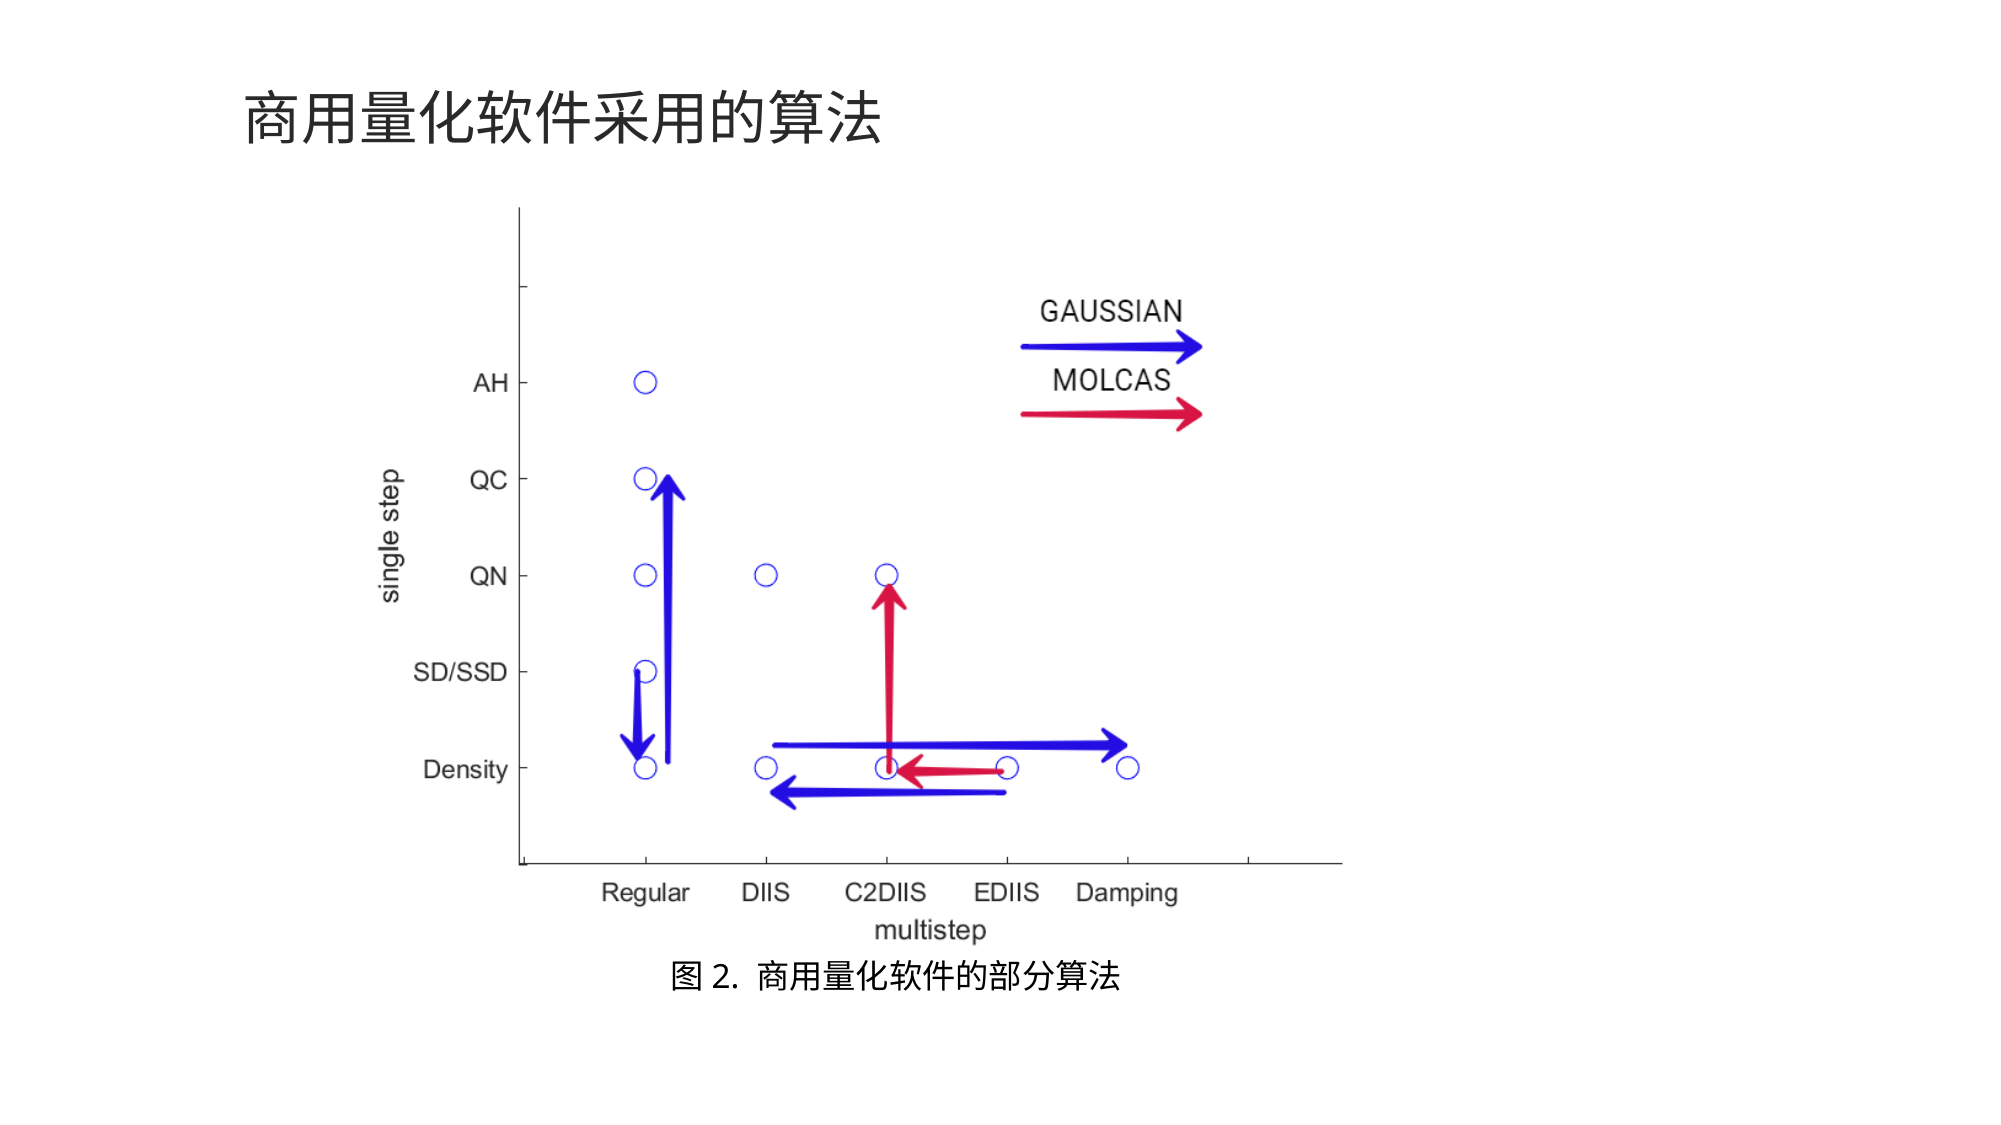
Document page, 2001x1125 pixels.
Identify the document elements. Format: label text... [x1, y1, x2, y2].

text_box 商用量化软件采用的算法 [228, 73, 1029, 159]
text_box 图2. 商用量化软件的部分算法 [655, 948, 1241, 1003]
picture [375, 205, 1345, 948]
